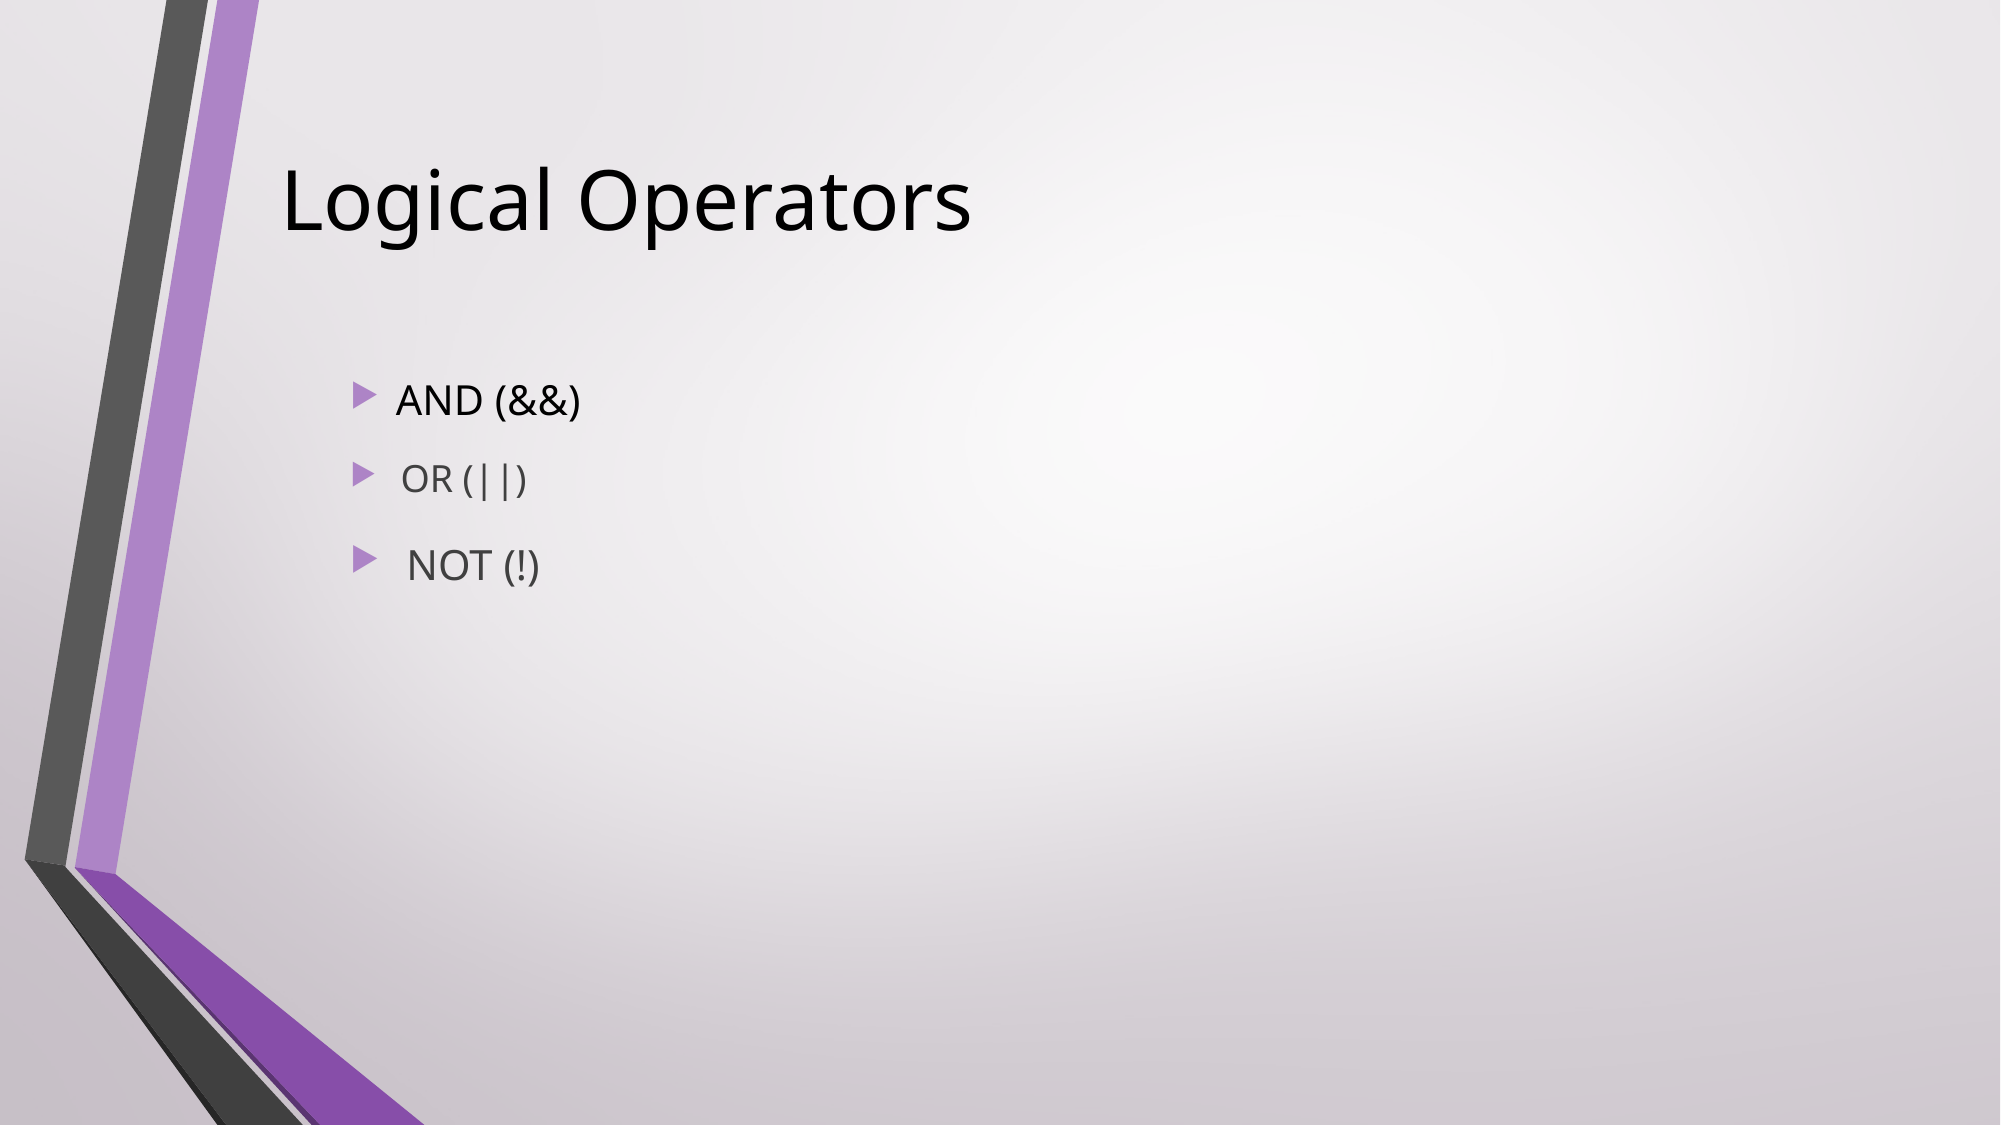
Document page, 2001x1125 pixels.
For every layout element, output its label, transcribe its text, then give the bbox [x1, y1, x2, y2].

text_box OR (||) [335, 447, 559, 519]
text_box NOT (!) [335, 531, 559, 602]
list AND (&&) [335, 364, 598, 435]
title Logical Operators [228, 137, 1027, 258]
